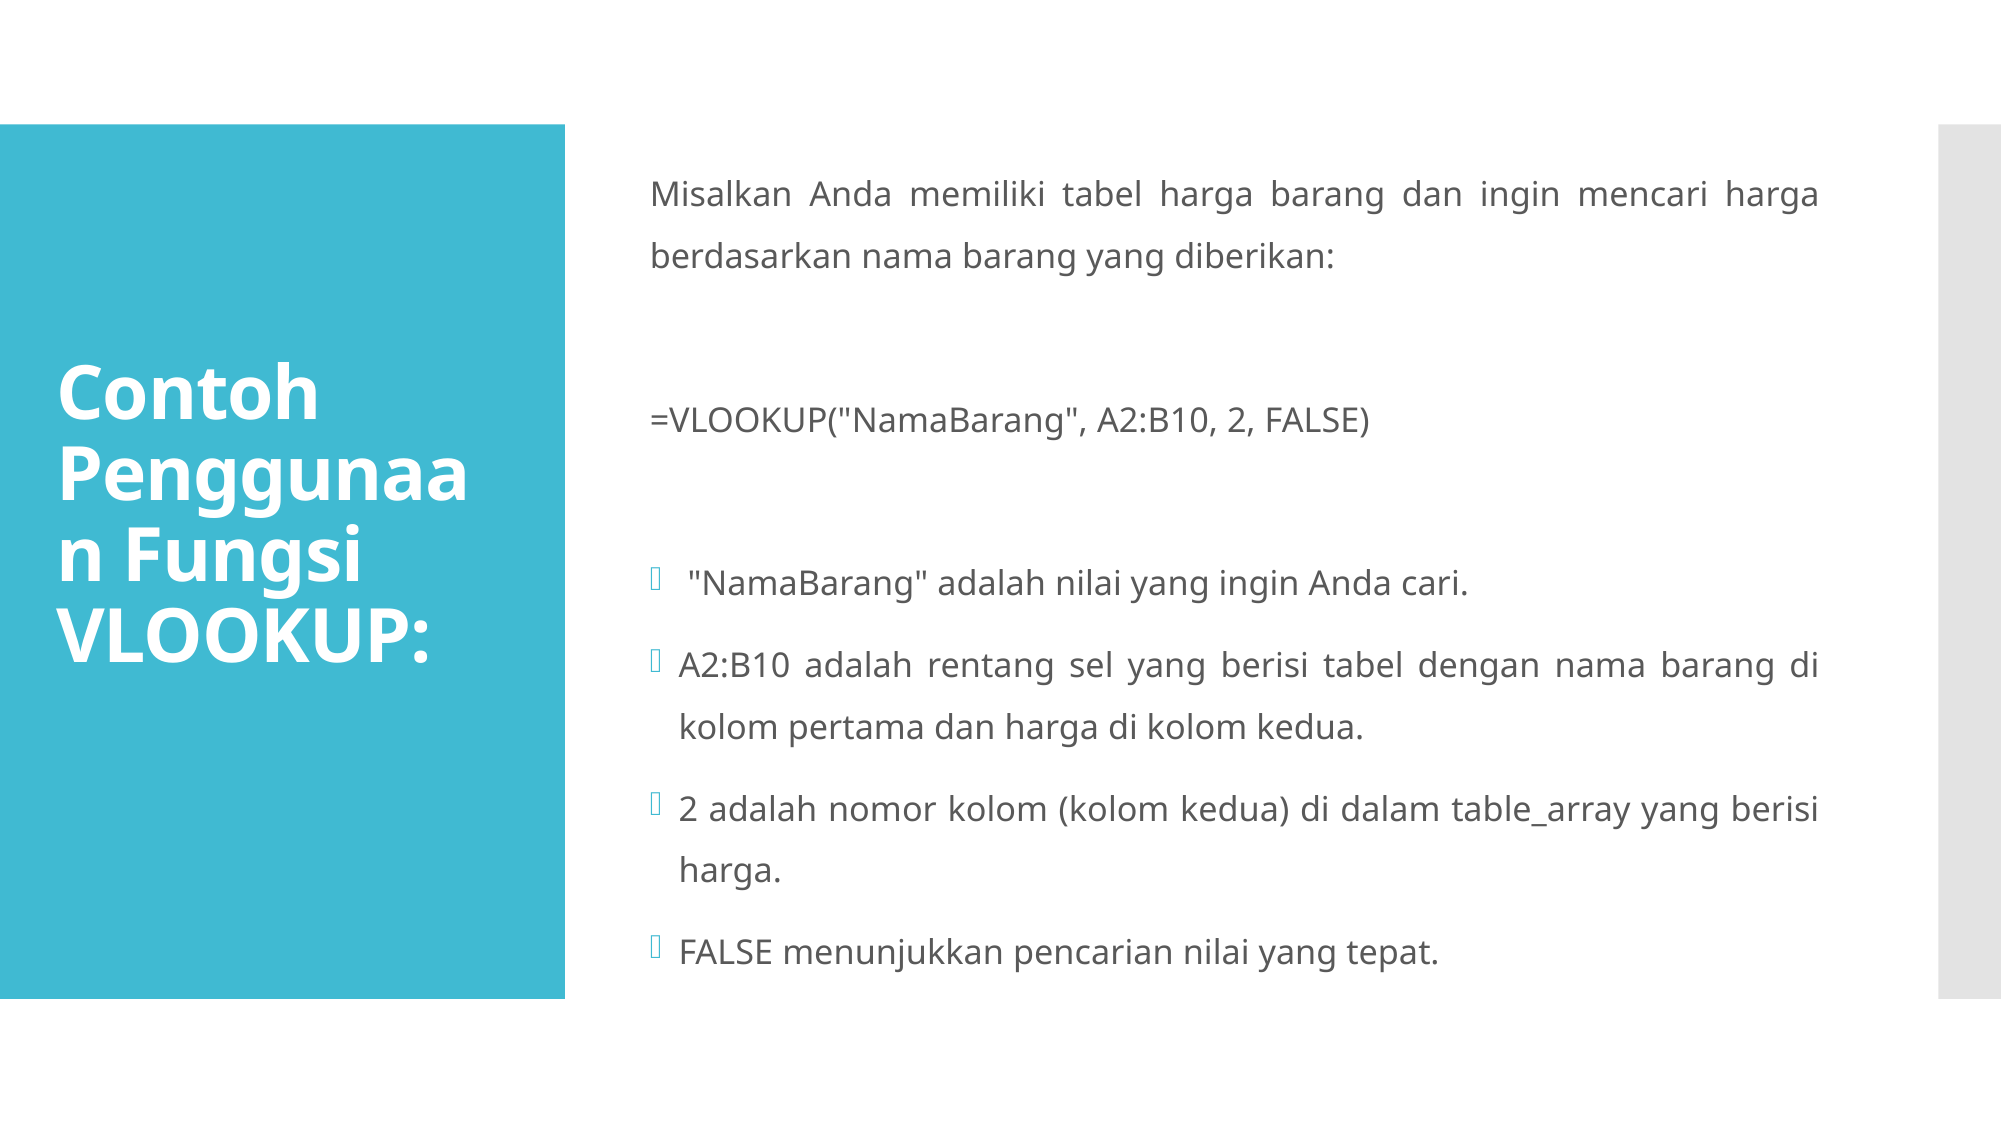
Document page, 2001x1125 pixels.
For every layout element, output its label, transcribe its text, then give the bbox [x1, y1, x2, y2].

title Contoh Penggunaan Fungsi VLOOKUP: [41, 184, 525, 940]
list Misalkan Anda memiliki tabel harga barang dan ingin mencari harga berdasarkan nama barang yang diberikan: =VLOOKUP("NamaBarang", A2:B10, 2, FALSE) "NamaBarang" adalah nilai yang ingin Anda cari. A2:B10 adalah rentang sel yang berisi tabel dengan nama barang di kolom pertama dan harga di kolom kedua. 2 adalah nomor kolom (kolom kedua) di dalam table_array yang berisi harga. FALSE menunjukkan pencarian nilai yang tepat. [634, 141, 1835, 982]
